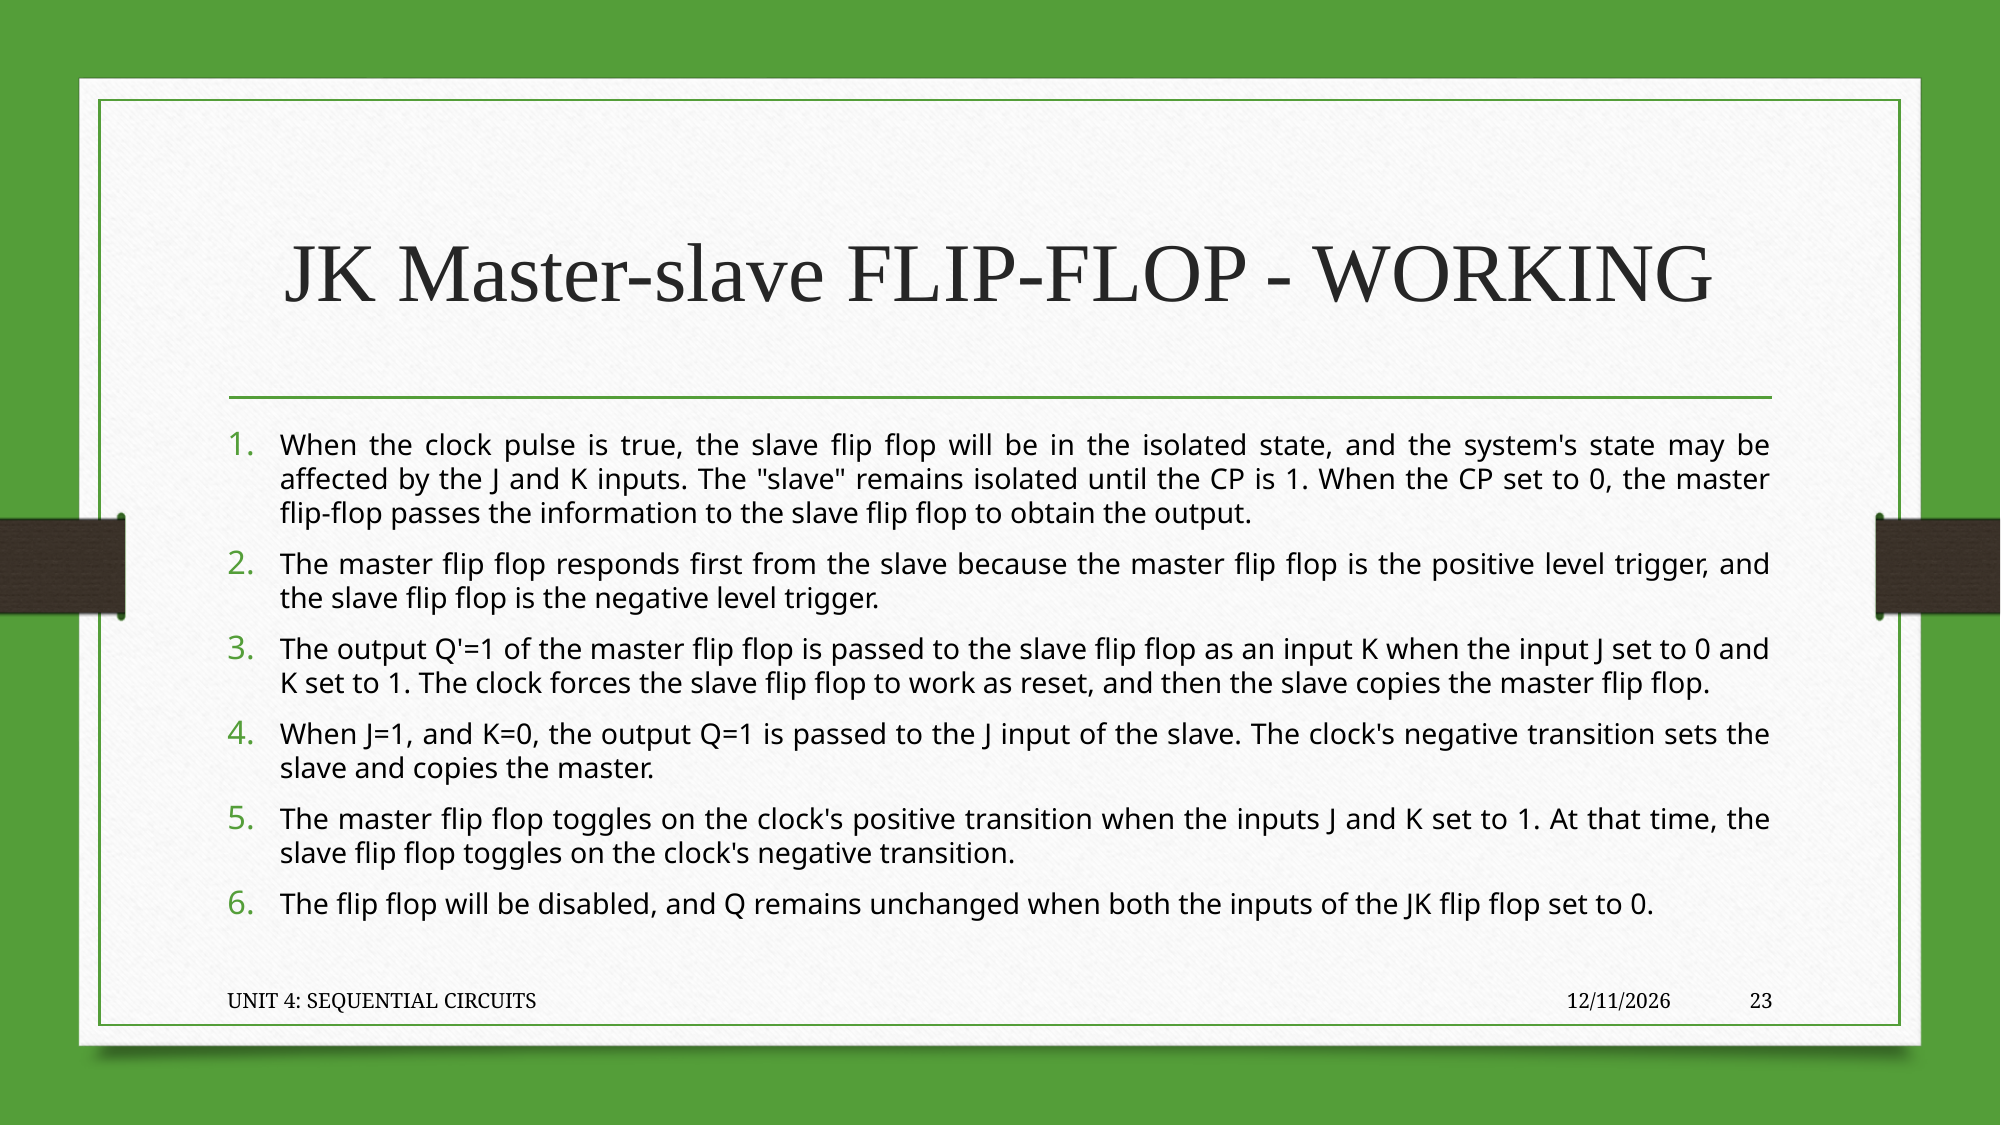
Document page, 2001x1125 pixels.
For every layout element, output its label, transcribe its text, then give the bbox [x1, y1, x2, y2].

list When the clock pulse is true, the slave flip flop will be in the isolated state, and the system's state may be affected by the J and K inputs. The "slave" remains isolated until the CP is 1. When the CP set to 0, the master flip-flop passes the information to the slave flip flop to obtain the output. The master flip flop responds first from the slave because the master flip flop is the positive level trigger, and the slave flip flop is the negative level trigger. The output Q'=1 of the master flip flop is passed to the slave flip flop as an input K when the input J set to 0 and K set to 1. The clock forces the slave flip flop to work as reset, and then the slave copies the master flip flop. When J=1, and K=0, the output Q=1 is passed to the J input of the slave. The clock's negative transition sets the slave and copies the master. The master flip flop toggles on the clock's positive transition when the inputs J and K set to 1. At that time, the slave flip flop toggles on the clock's negative transition. The flip flop will be disabled, and Q remains unchanged when both the inputs of the JK flip flop set to 0. [212, 419, 1788, 964]
title JK Master-slave FLIP-FLOP - WORKING [212, 161, 1788, 375]
slide_number 23 [1698, 979, 1788, 1025]
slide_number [1423, 979, 1686, 1025]
picture [0, 0, 2001, 1125]
footer UNIT 4: SEQUENTIAL CIRCUITS [212, 979, 1411, 1025]
